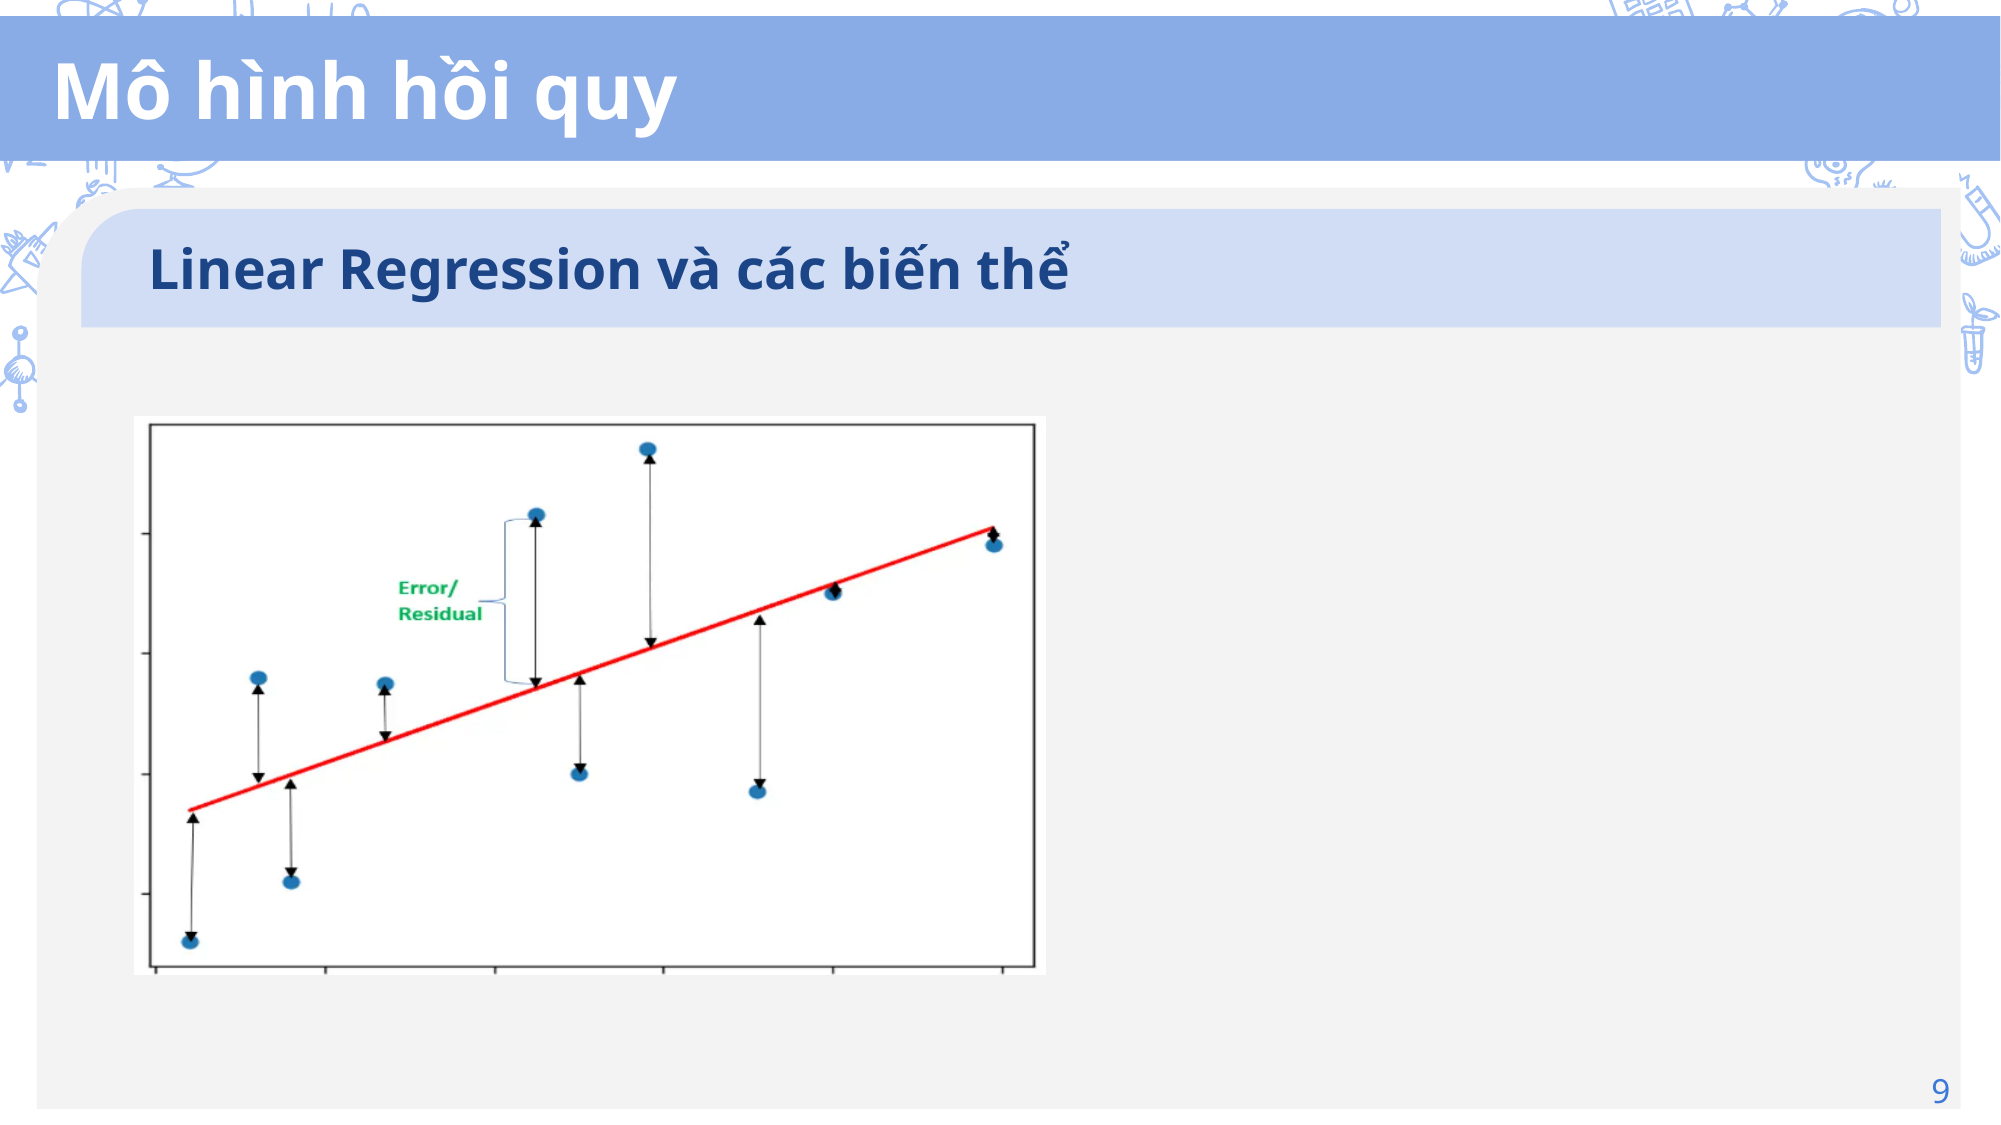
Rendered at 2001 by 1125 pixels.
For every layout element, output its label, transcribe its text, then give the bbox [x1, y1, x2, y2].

text_box Linear Regression và các biến thể [133, 226, 1458, 308]
title Mô hình hồi quy [36, 39, 1380, 138]
picture [133, 416, 1047, 976]
slide_number 9 [1880, 1061, 2000, 1125]
